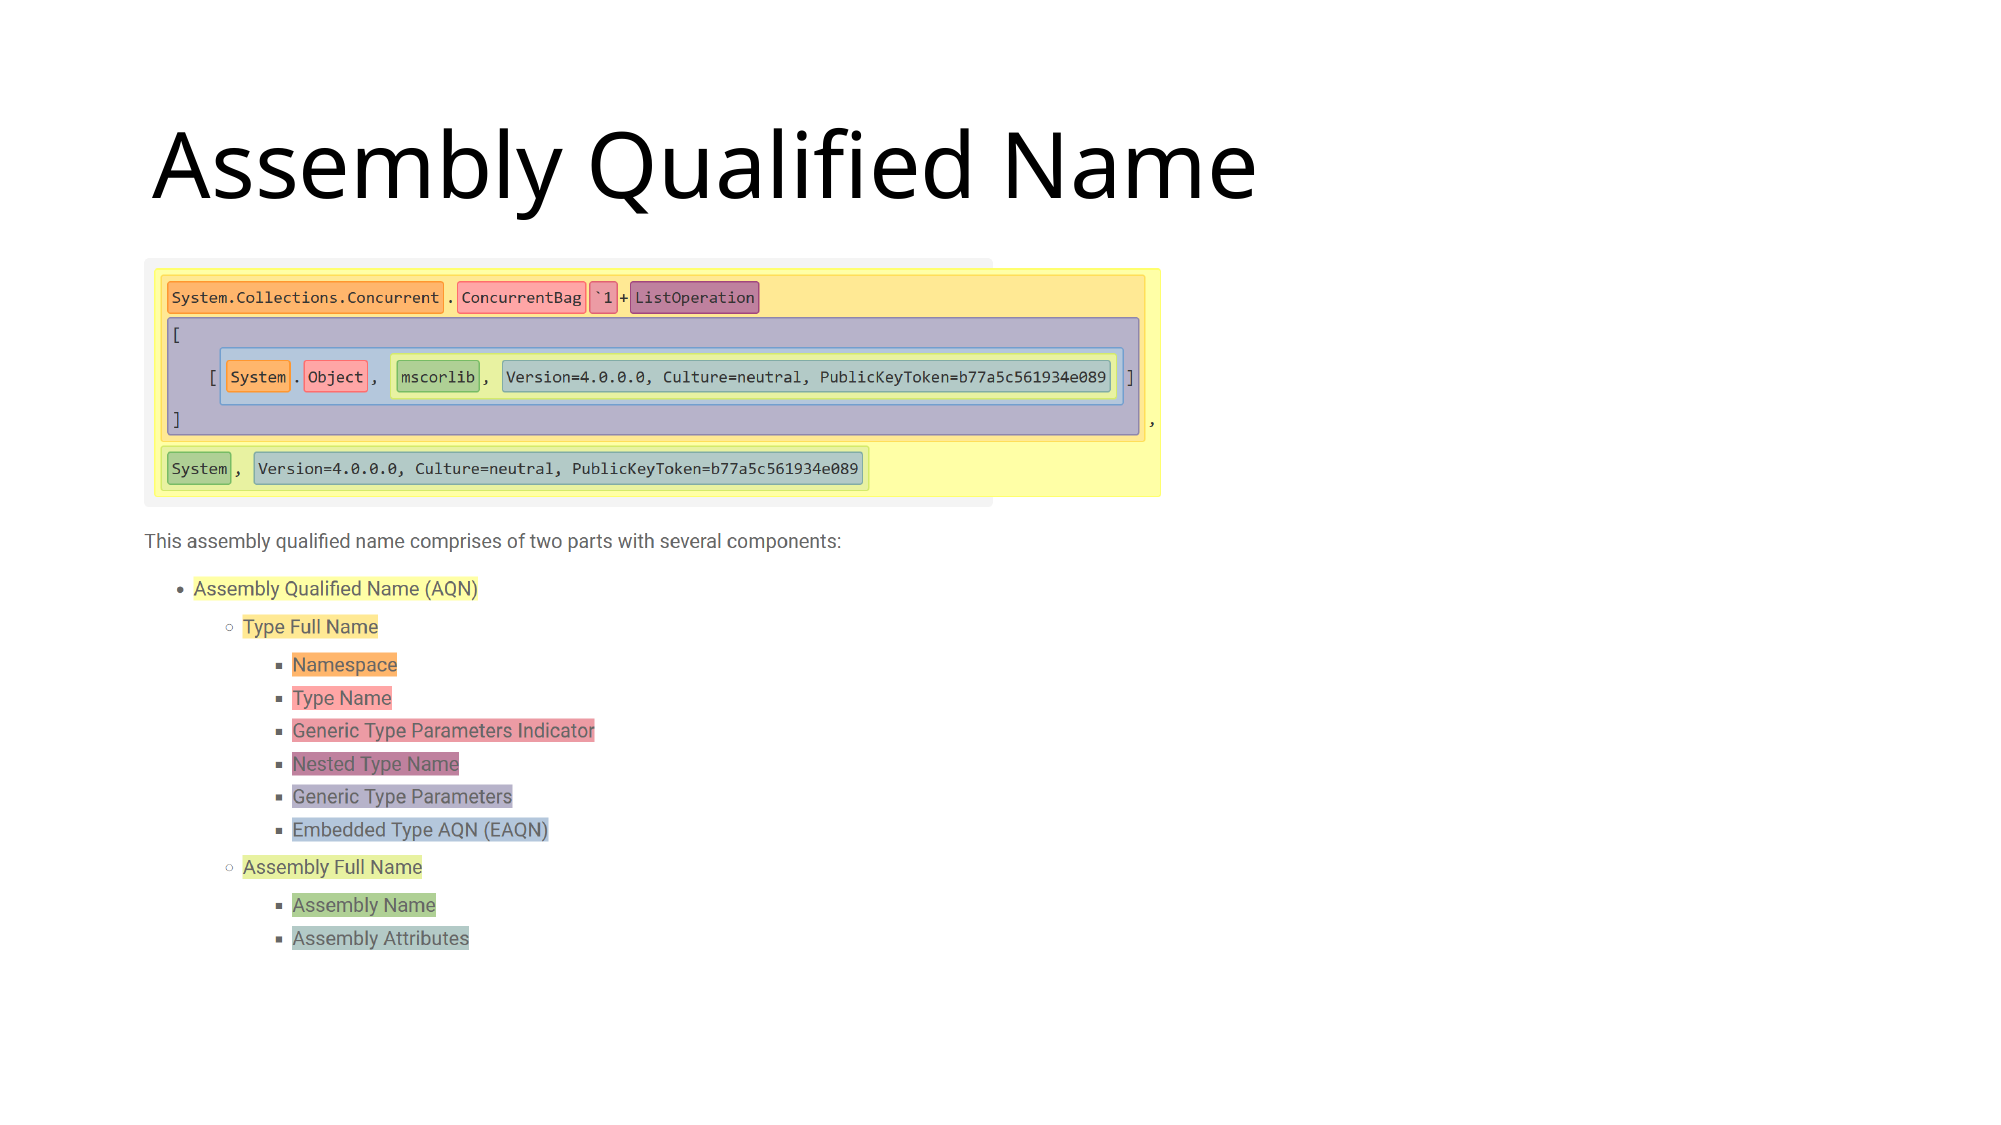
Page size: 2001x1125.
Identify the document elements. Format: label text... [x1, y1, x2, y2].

title Assembly Qualified Name [137, 59, 1863, 278]
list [137, 251, 1169, 966]
